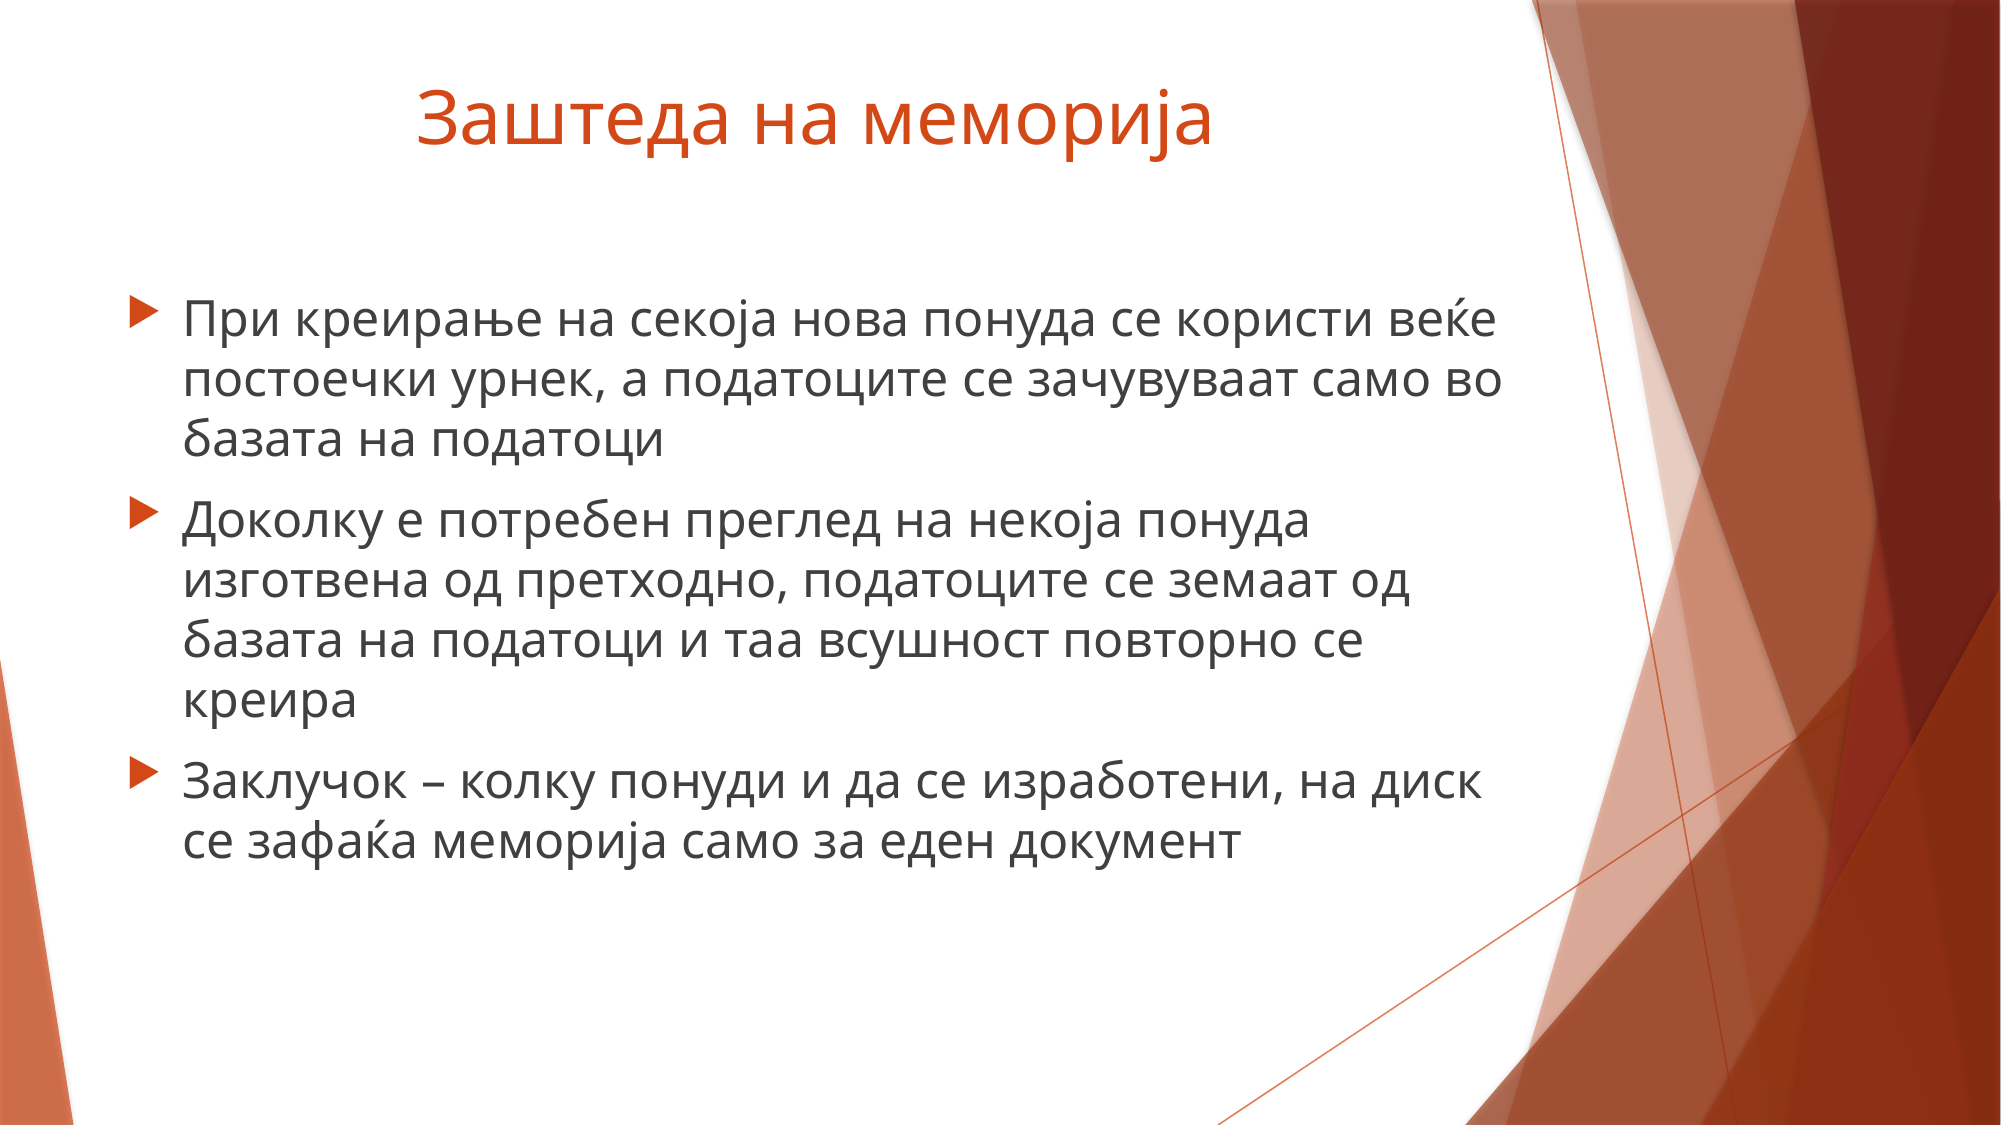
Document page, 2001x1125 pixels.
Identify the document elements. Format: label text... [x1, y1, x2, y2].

list При креирање на секоја нова понуда се користи веќе постоечки урнек, а податоците се зачувуваат само во базата на податоци Доколку е потребен преглед на некоја понуда изготвена од претходно, податоците се земаат од базата на податоци и таа всушност повторно се креира Заклучок – колку понуди и да се изработени, на диск се зафаќа меморија само за еден документ [111, 279, 1522, 999]
title Заштеда на меморија [111, 62, 1522, 279]
